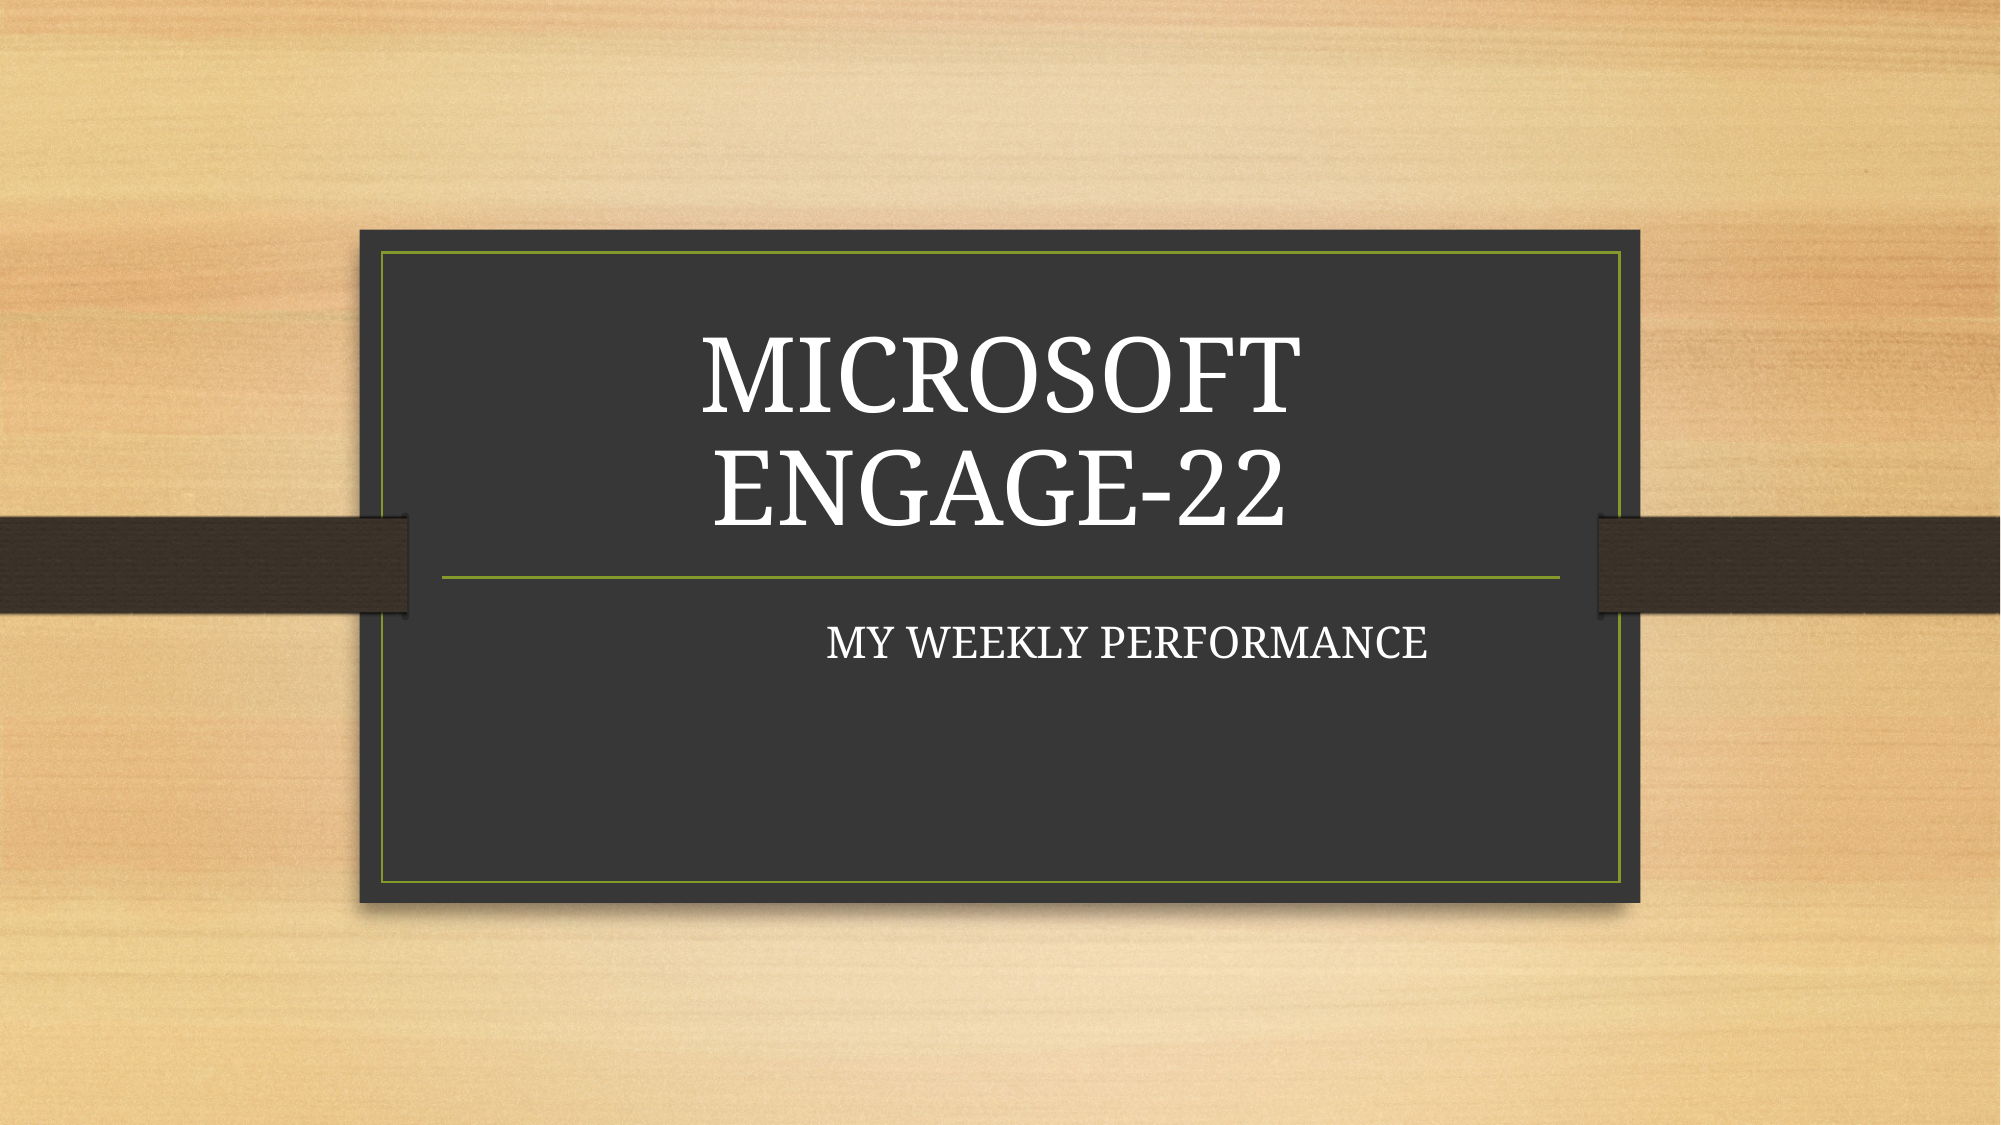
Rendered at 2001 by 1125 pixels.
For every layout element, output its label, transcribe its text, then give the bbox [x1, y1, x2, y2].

subtitle MY WEEKLY PERFORMANCE [441, 621, 1560, 817]
text_box [0, 621, 2000, 1125]
text_box [358, 228, 1642, 512]
text_box [381, 252, 1620, 512]
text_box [0, 512, 2000, 621]
title MICROSOFT ENGAGE-22 [441, 306, 1560, 512]
text_box [381, 621, 1620, 883]
text_box [358, 621, 1642, 904]
text_box [0, 0, 2000, 512]
